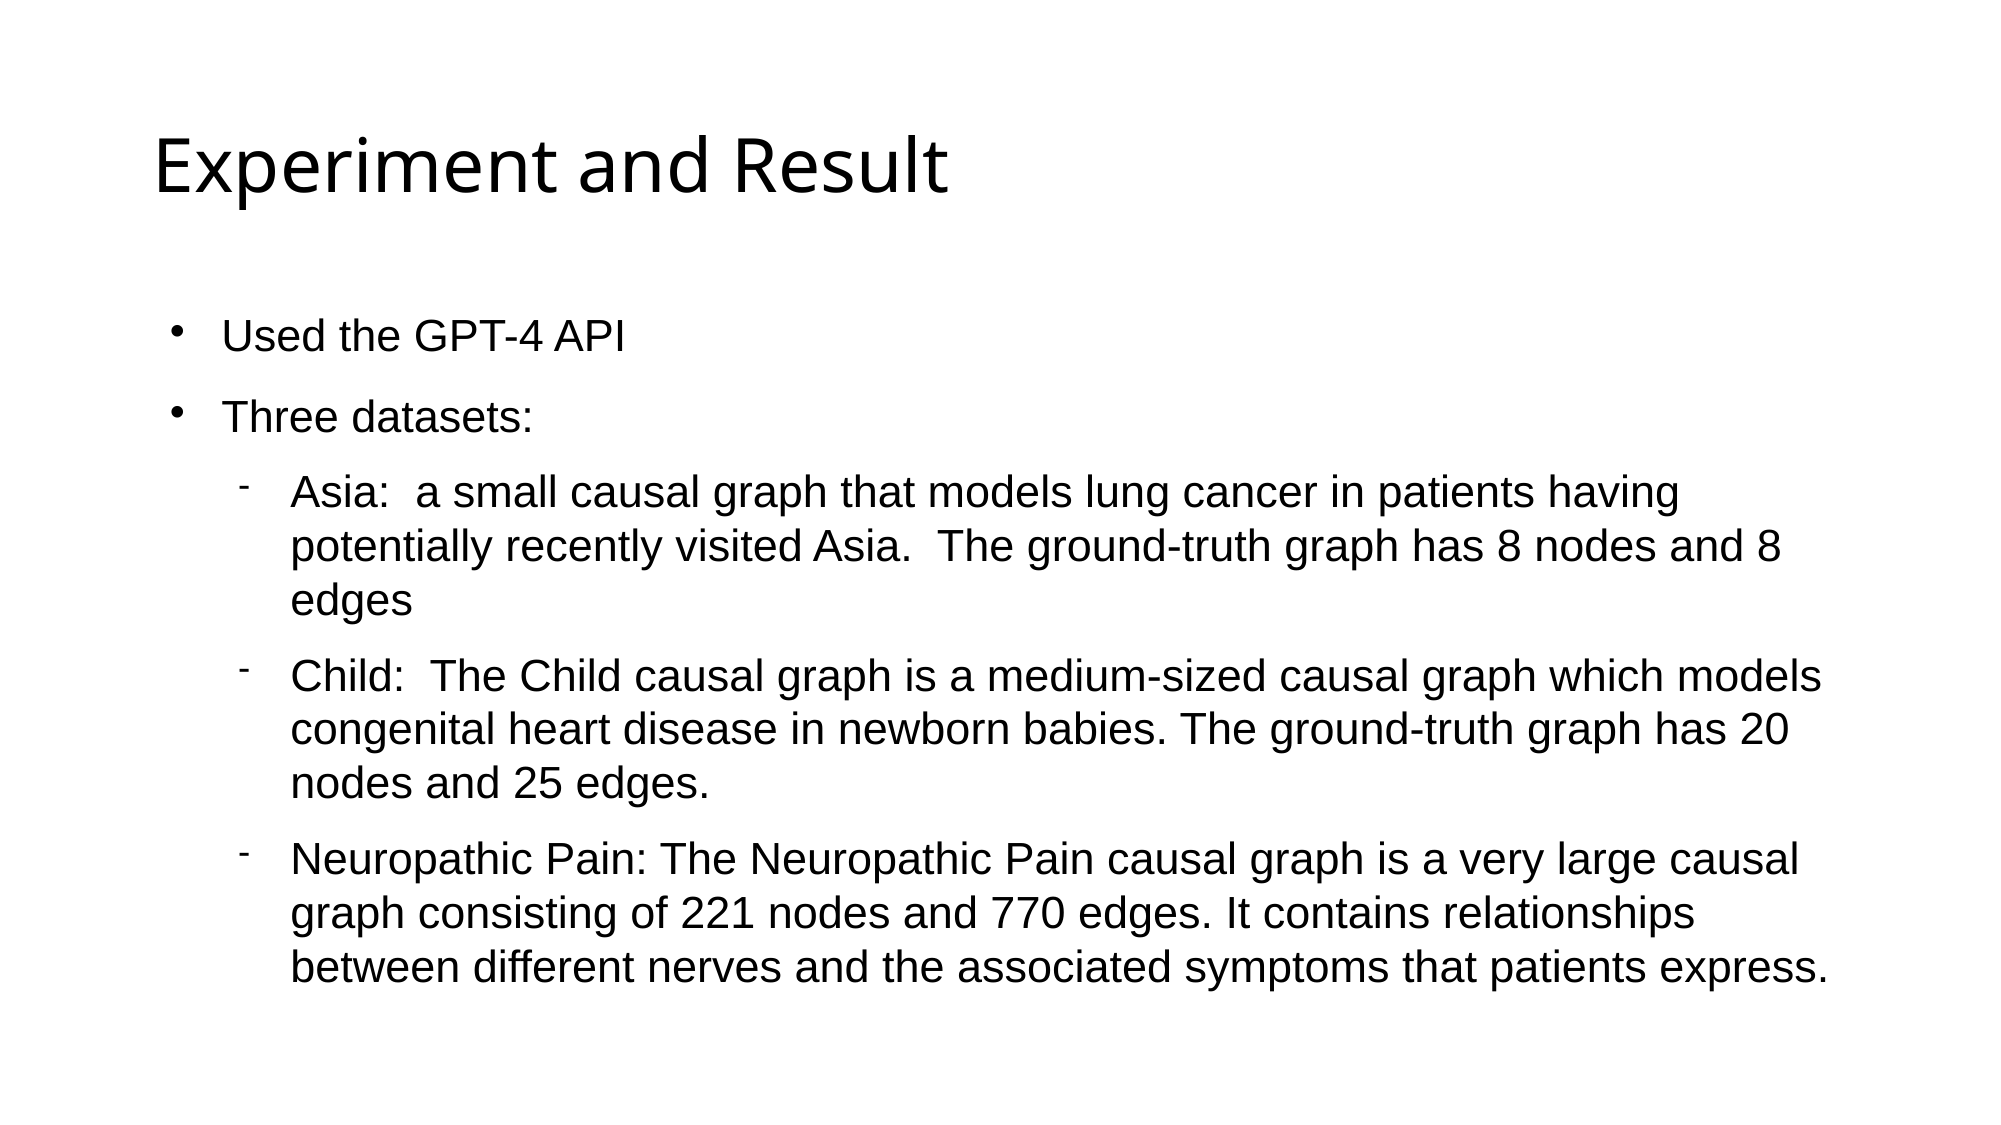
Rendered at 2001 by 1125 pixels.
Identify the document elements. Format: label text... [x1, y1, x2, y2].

title Experiment and Result [137, 59, 1863, 278]
list Used the GPT-4 API Three datasets: Asia: a small causal graph that models lung cancer in patients having potentially recently visited Asia. The ground-truth graph has 8 nodes and 8 edges Child: The Child causal graph is a medium-sized causal graph which models congenital heart disease in newborn babies. The ground-truth graph has 20 nodes and 25 edges. Neuropathic Pain: The Neuropathic Pain causal graph is a very large causal graph consisting of 221 nodes and 770 edges. It contains relationships between different nerves and the associated symptoms that patients express. [137, 299, 1863, 1014]
